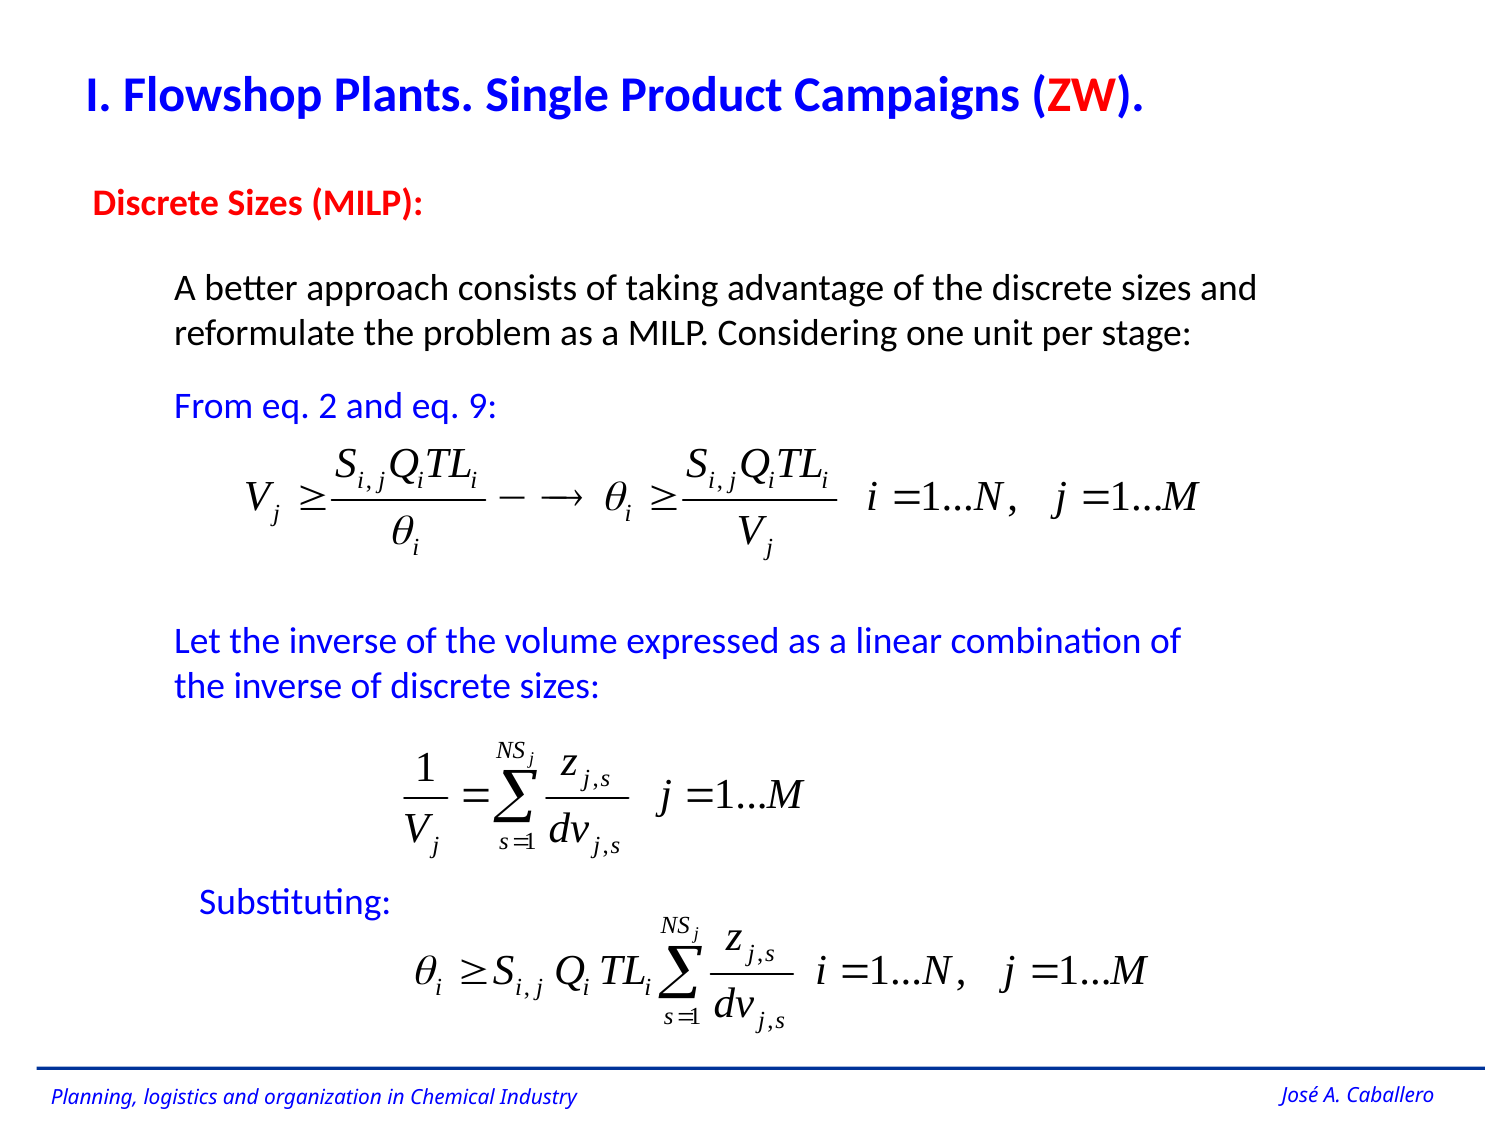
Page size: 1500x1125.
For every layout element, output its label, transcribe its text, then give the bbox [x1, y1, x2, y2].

text_box Discrete Sizes (MILP): [78, 148, 439, 231]
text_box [184, 869, 1272, 1045]
text_box I. Flowshop Plants. Single Product Campaigns (ZW). [70, 54, 1160, 130]
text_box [159, 607, 1247, 869]
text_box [159, 373, 1216, 571]
text_box A better approach consists of taking advantage of the discrete sizes and reformulate the problem as a MILP. Considering one unit per stage: [159, 255, 1341, 361]
